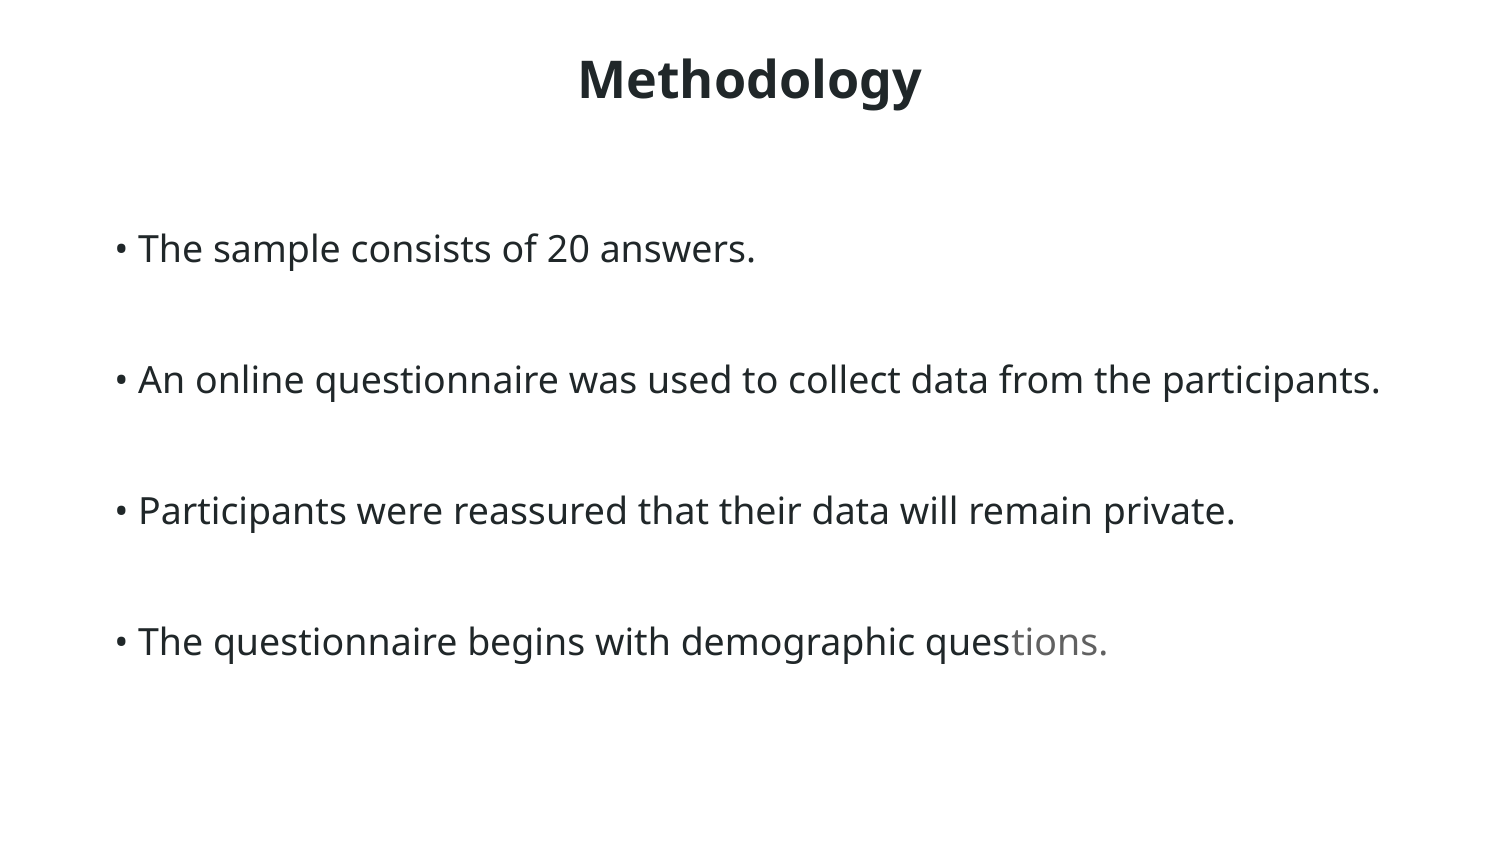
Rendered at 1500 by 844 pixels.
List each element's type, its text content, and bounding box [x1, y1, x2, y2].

list • The sample consists of 20 answers. • An online questionnaire was used to collect data from the participants. • Participants were reassured that their data will remain private. • The questionnaire begins with demographic questions. [103, 224, 1397, 760]
title Methodology [103, 0, 1397, 164]
